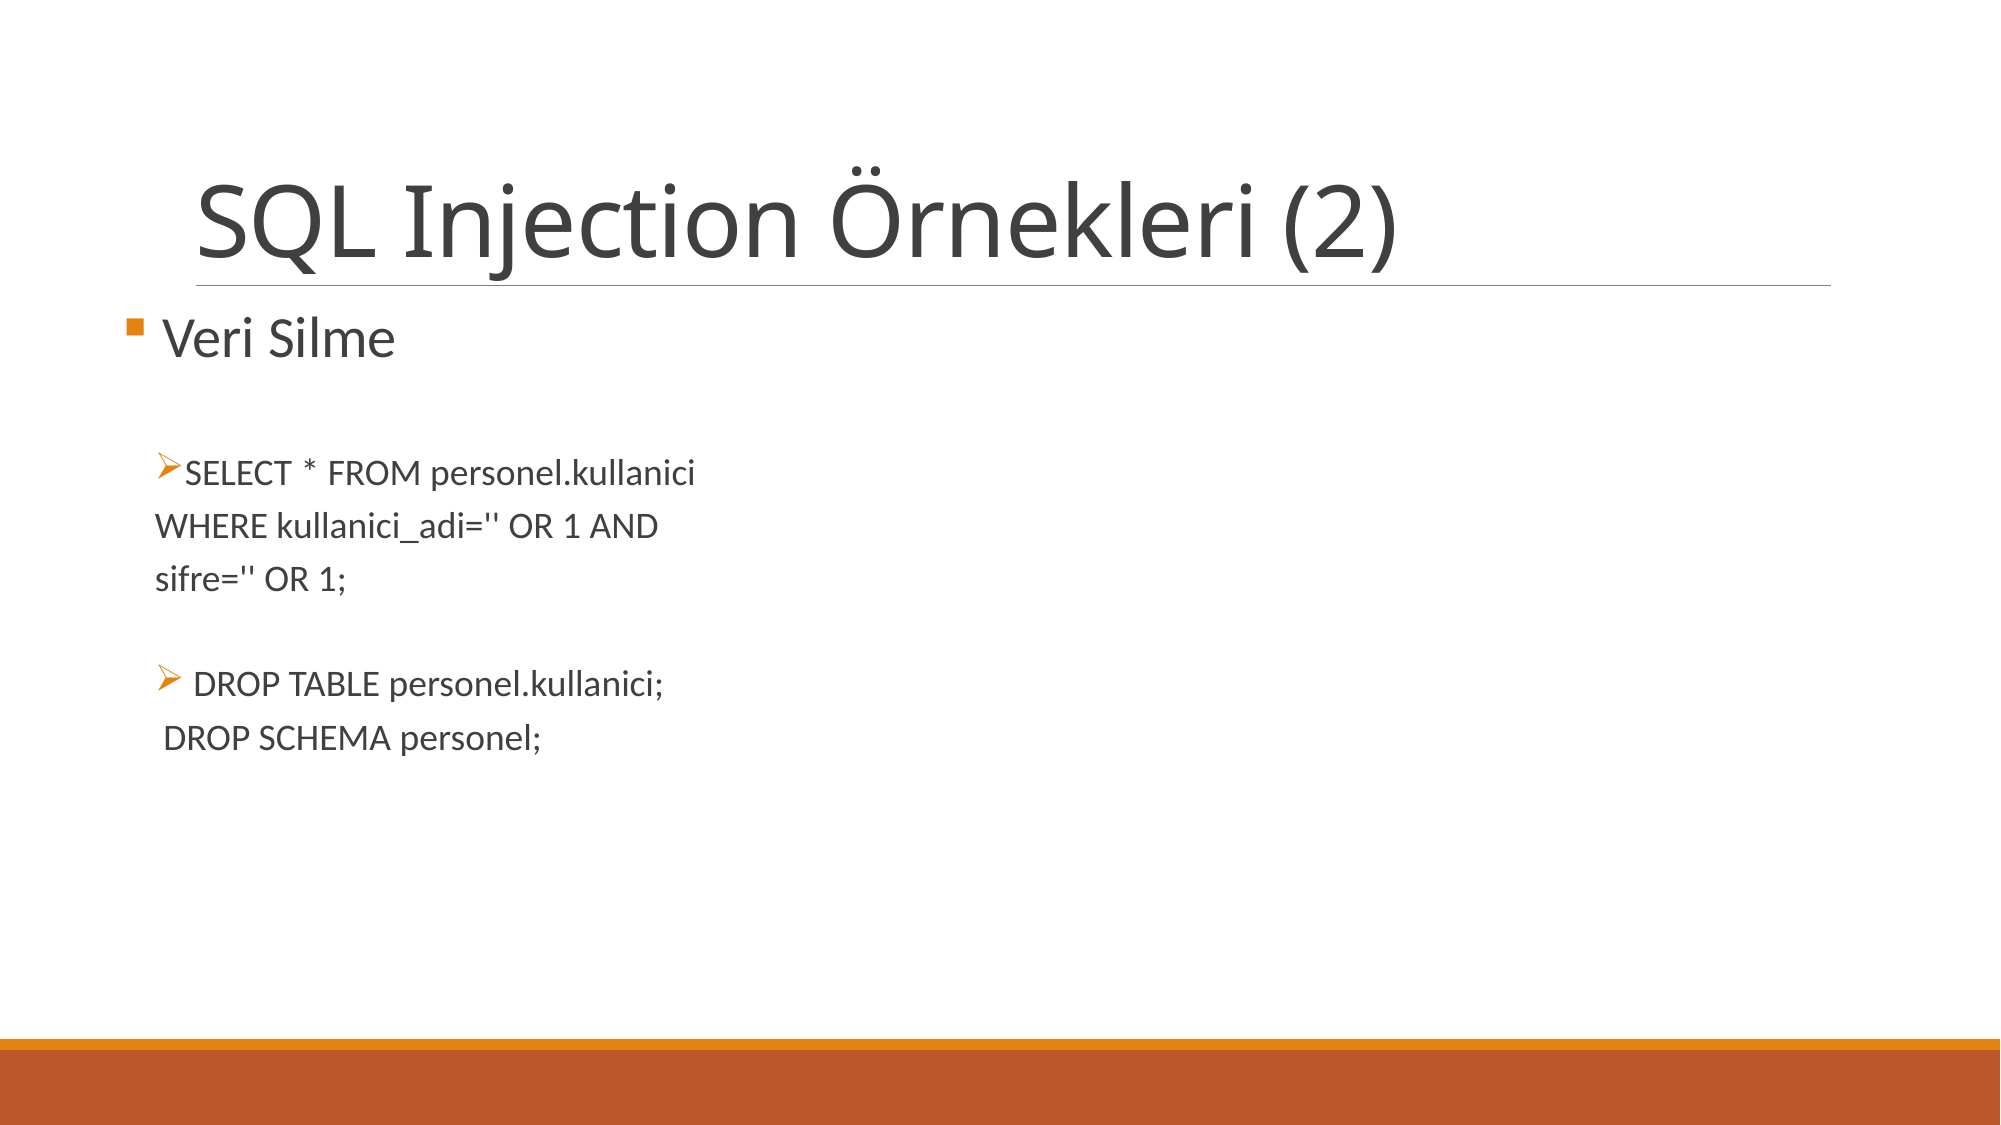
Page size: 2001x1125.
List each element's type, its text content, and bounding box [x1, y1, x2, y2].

list Veri Silme SELECT * FROM personel.kullanici WHERE kullanici_adi='' OR 1 AND sifre='' OR 1; DROP TABLE personel.kullanici; DROP SCHEMA personel; [121, 299, 1772, 960]
title SQL Injection Örnekleri (2) [180, 47, 1830, 285]
